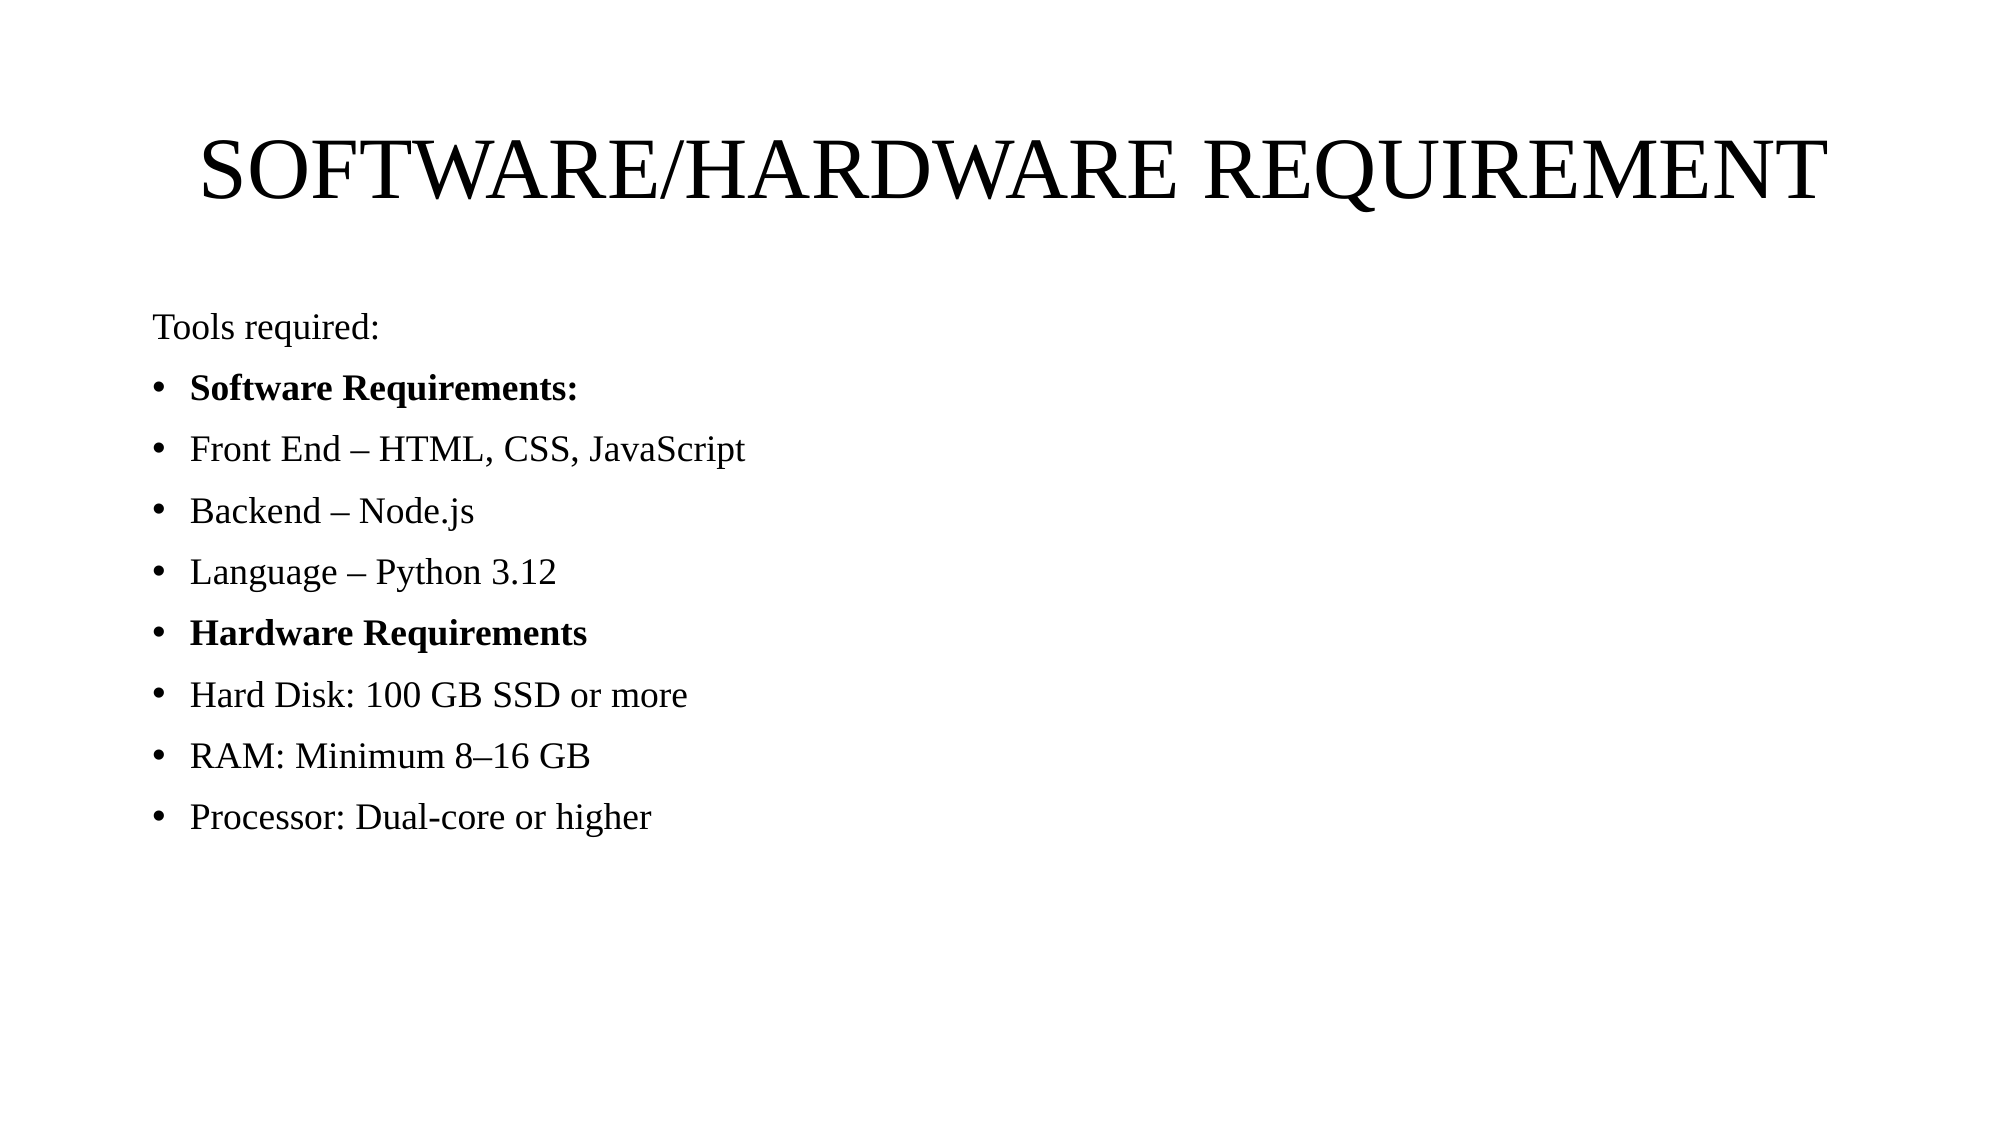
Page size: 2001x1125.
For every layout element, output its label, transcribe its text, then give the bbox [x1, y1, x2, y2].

list Tools required: Software Requirements: Front End – HTML, CSS, JavaScript Backend – Node.js Language – Python 3.12 Hardware Requirements Hard Disk: 100 GB SSD or more RAM: Minimum 8–16 GB Processor: Dual-core or higher [137, 299, 1863, 1014]
title SOFTWARE/HARDWARE REQUIREMENT [137, 59, 1863, 278]
